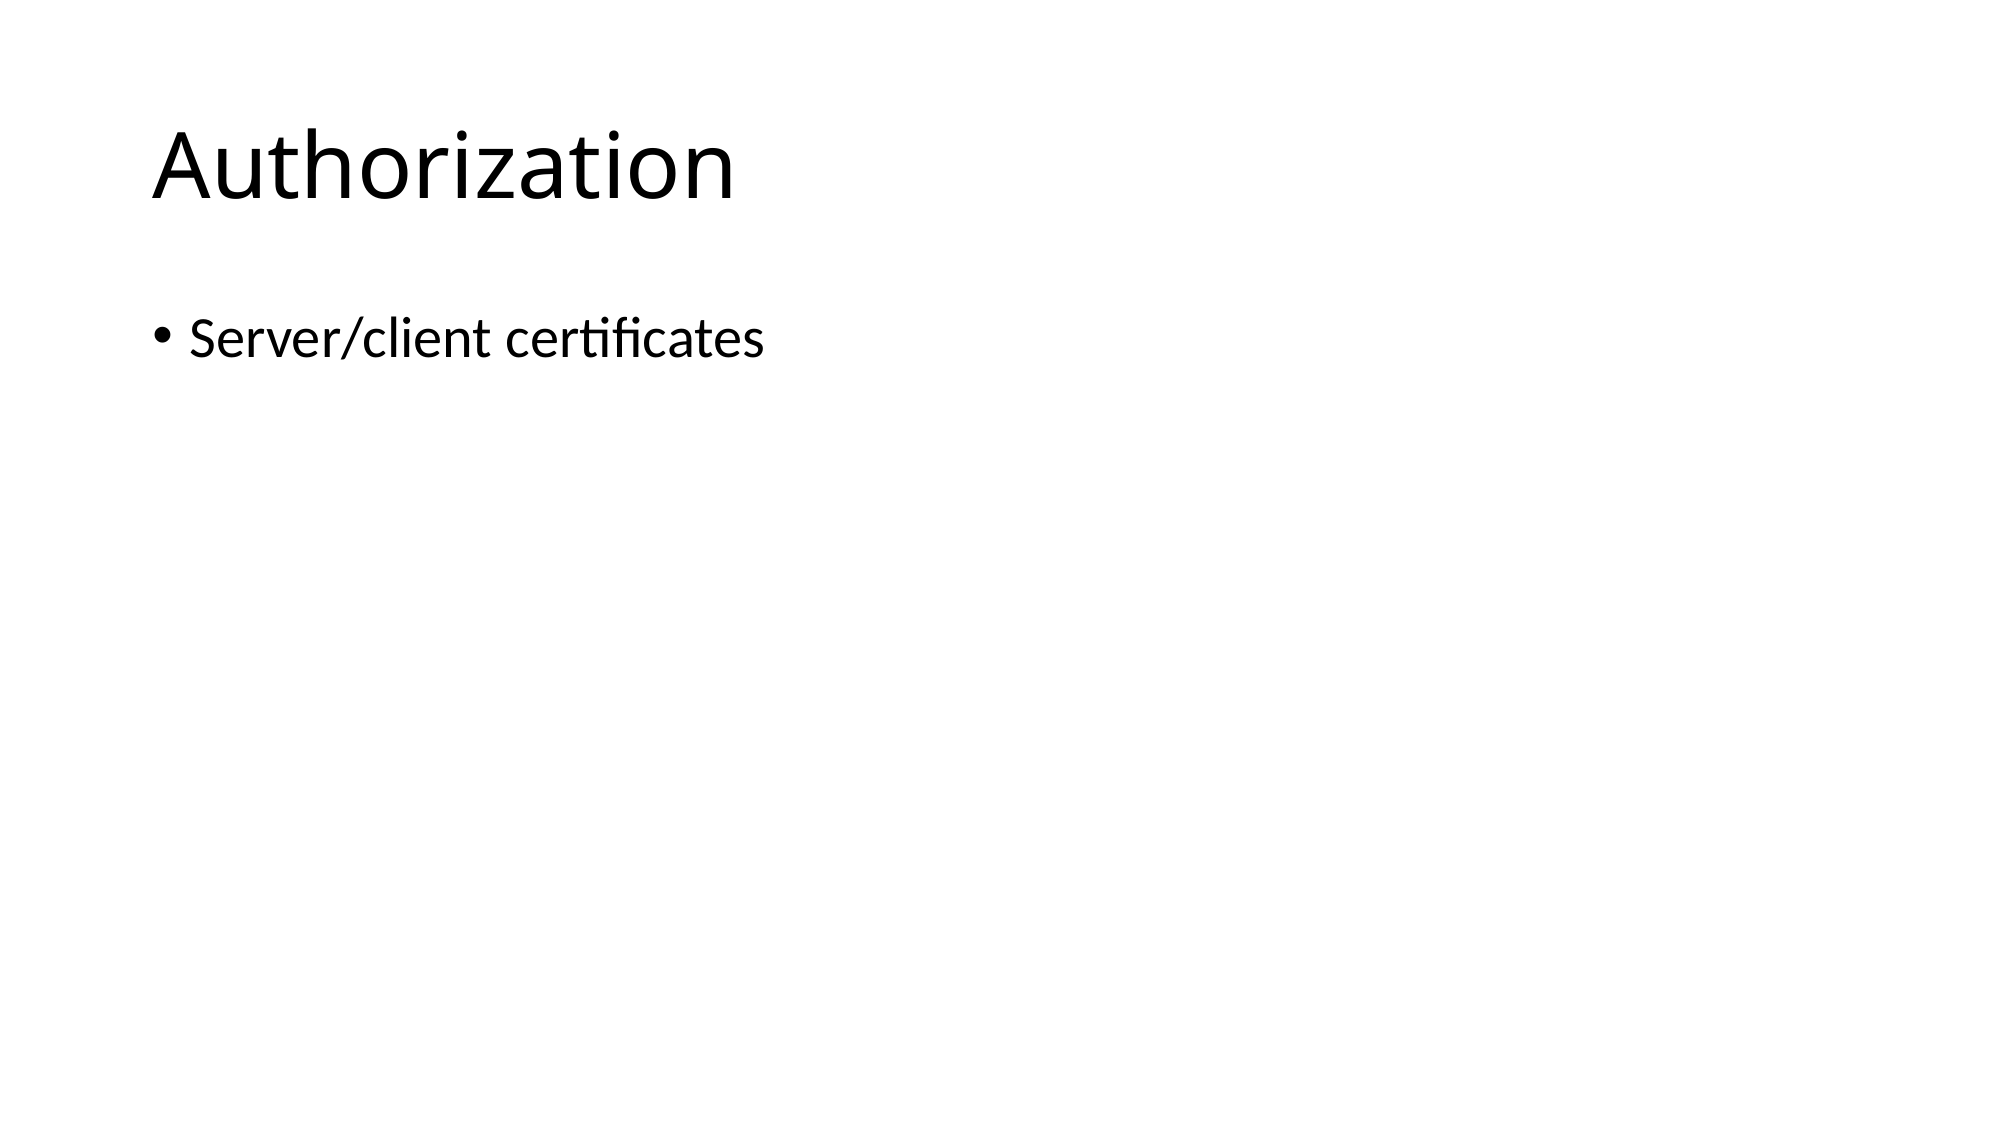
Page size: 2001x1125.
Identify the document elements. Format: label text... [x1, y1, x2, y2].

list Server/client certificates [137, 299, 1863, 1014]
title Authorization [137, 59, 1863, 278]
